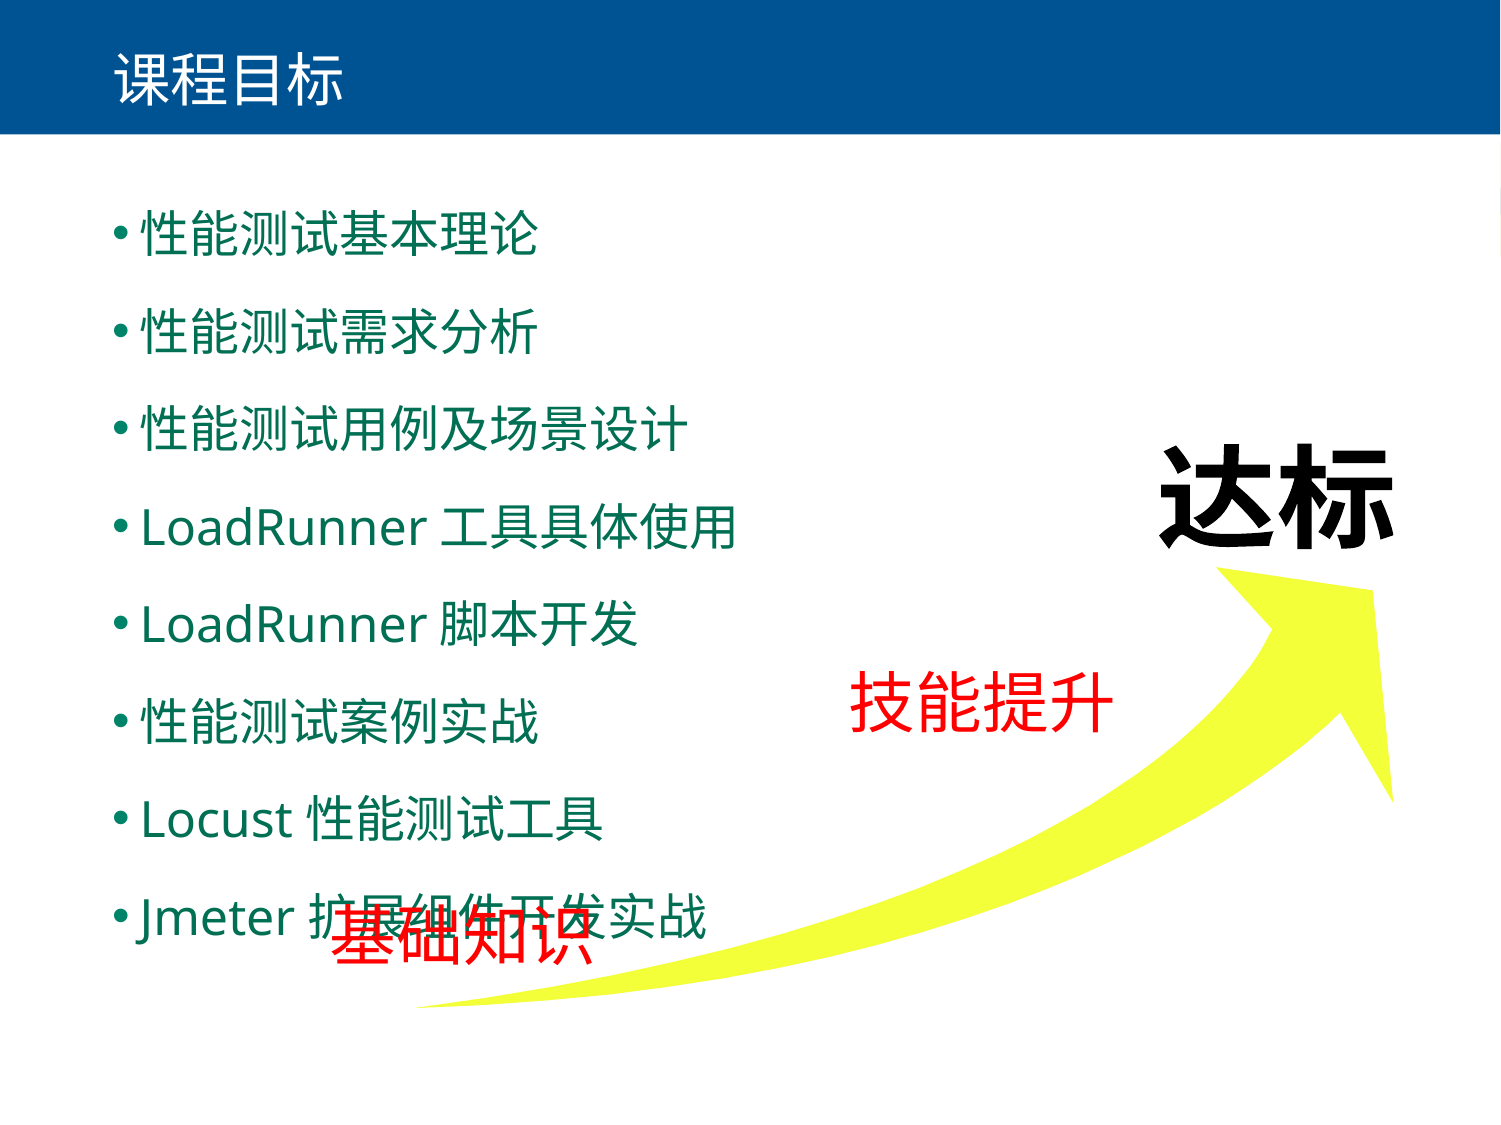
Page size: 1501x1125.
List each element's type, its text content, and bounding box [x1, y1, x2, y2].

text_box [413, 567, 1394, 1009]
text_box 基础知识 [315, 886, 620, 981]
picture [0, 135, 1501, 1125]
title 课程目标 [112, 42, 1134, 136]
list 性能测试基本理论 性能测试需求分析 性能测试用例及场景设计 LoadRunner工具具体使用 LoadRunner脚本开发 性能测试案例实战 Locust性能测试工具 Jmeter扩展组件开发实战 [112, 172, 1370, 935]
text_box 技能提升 [834, 653, 1139, 749]
